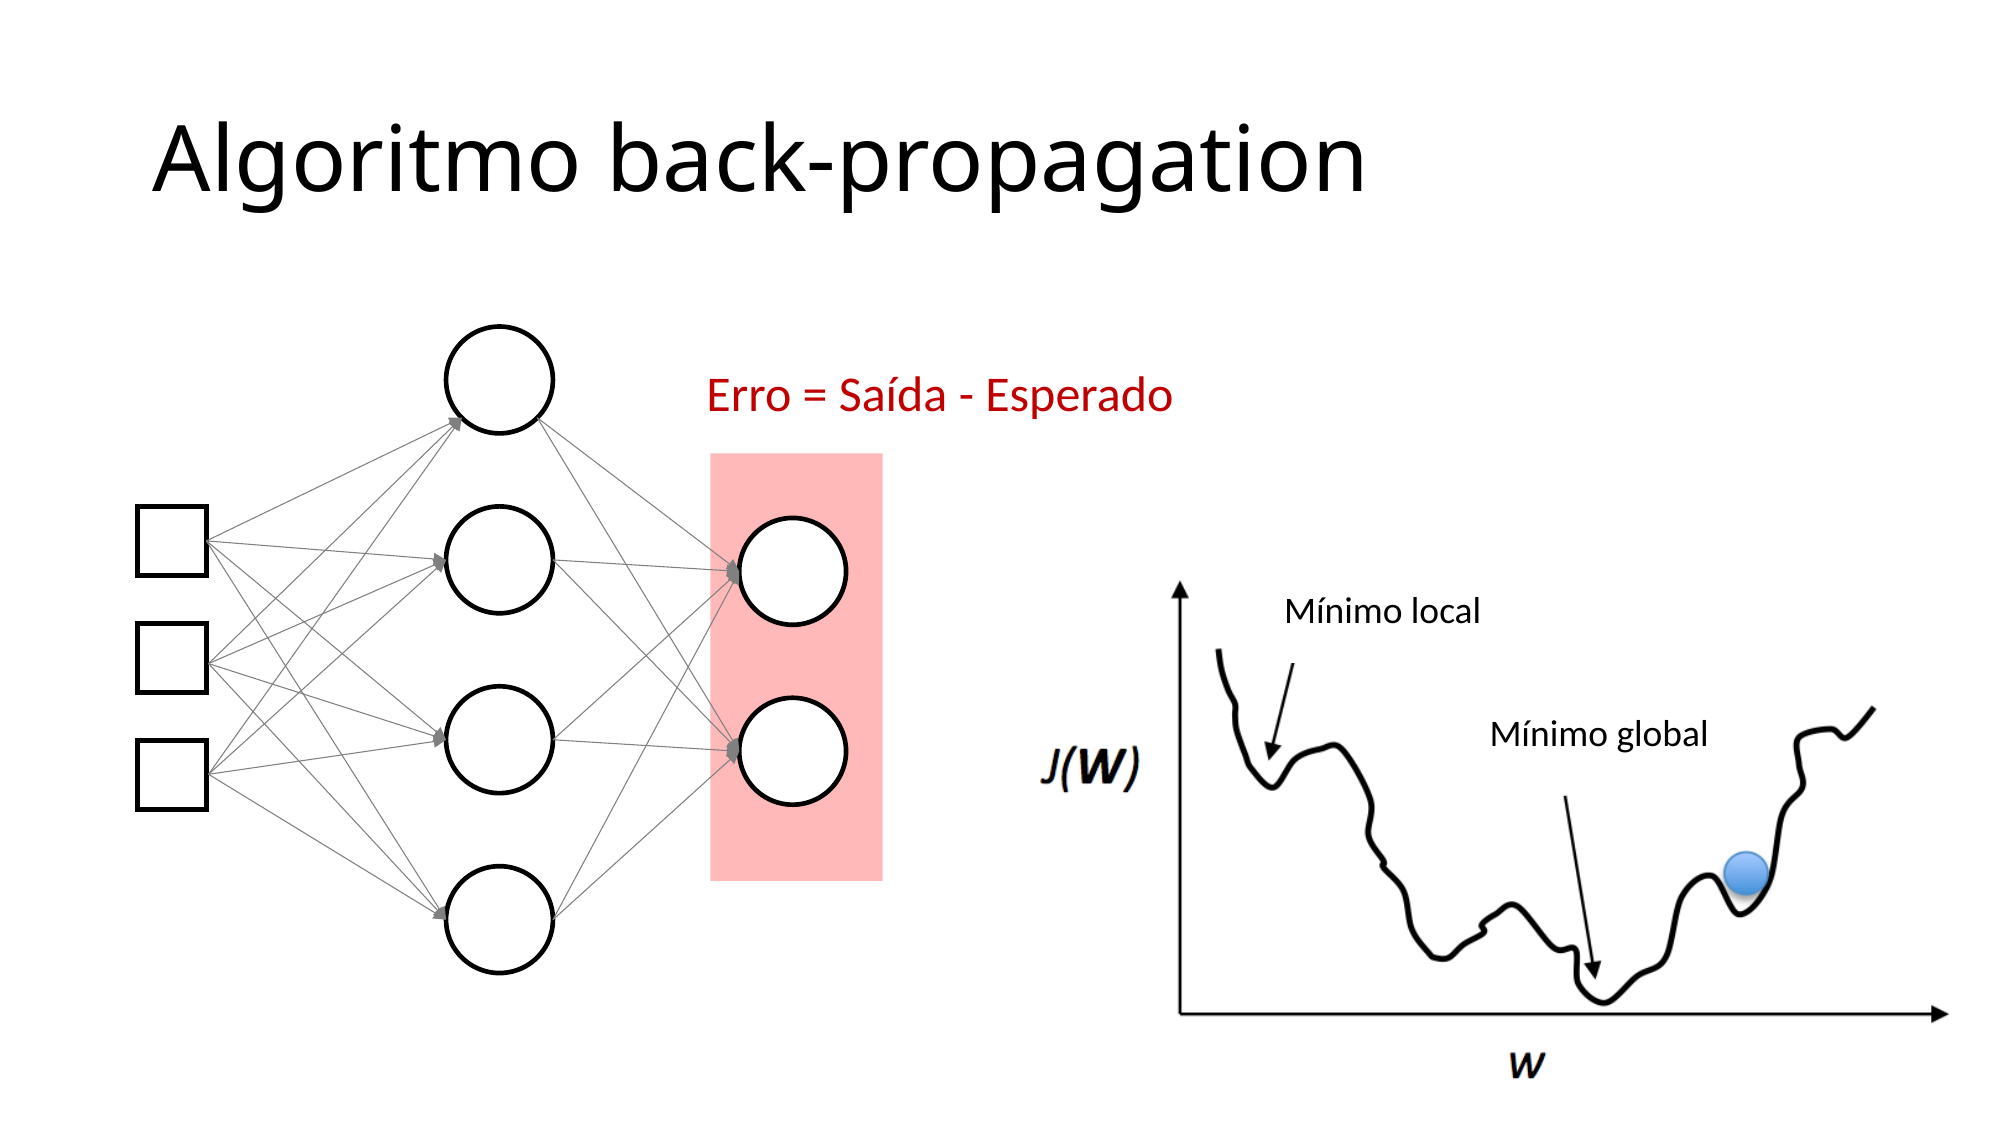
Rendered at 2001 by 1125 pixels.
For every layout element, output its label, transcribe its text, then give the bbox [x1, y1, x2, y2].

text_box [740, 516, 848, 626]
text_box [1012, 552, 1966, 1113]
text_box [445, 325, 554, 435]
text_box [740, 696, 848, 806]
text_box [552, 751, 740, 920]
text_box [458, 685, 552, 795]
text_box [208, 559, 447, 739]
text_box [208, 417, 462, 775]
text_box [462, 505, 537, 615]
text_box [537, 417, 740, 752]
text_box [740, 452, 884, 882]
text_box [136, 505, 206, 576]
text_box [208, 739, 447, 774]
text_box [552, 559, 740, 571]
text_box [136, 622, 206, 693]
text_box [552, 571, 740, 751]
title Algoritmo back-propagation [137, 52, 1863, 271]
text_box Erro = Saída - Esperado [691, 353, 1189, 429]
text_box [208, 774, 447, 920]
text_box [445, 865, 554, 975]
text_box [136, 739, 206, 810]
